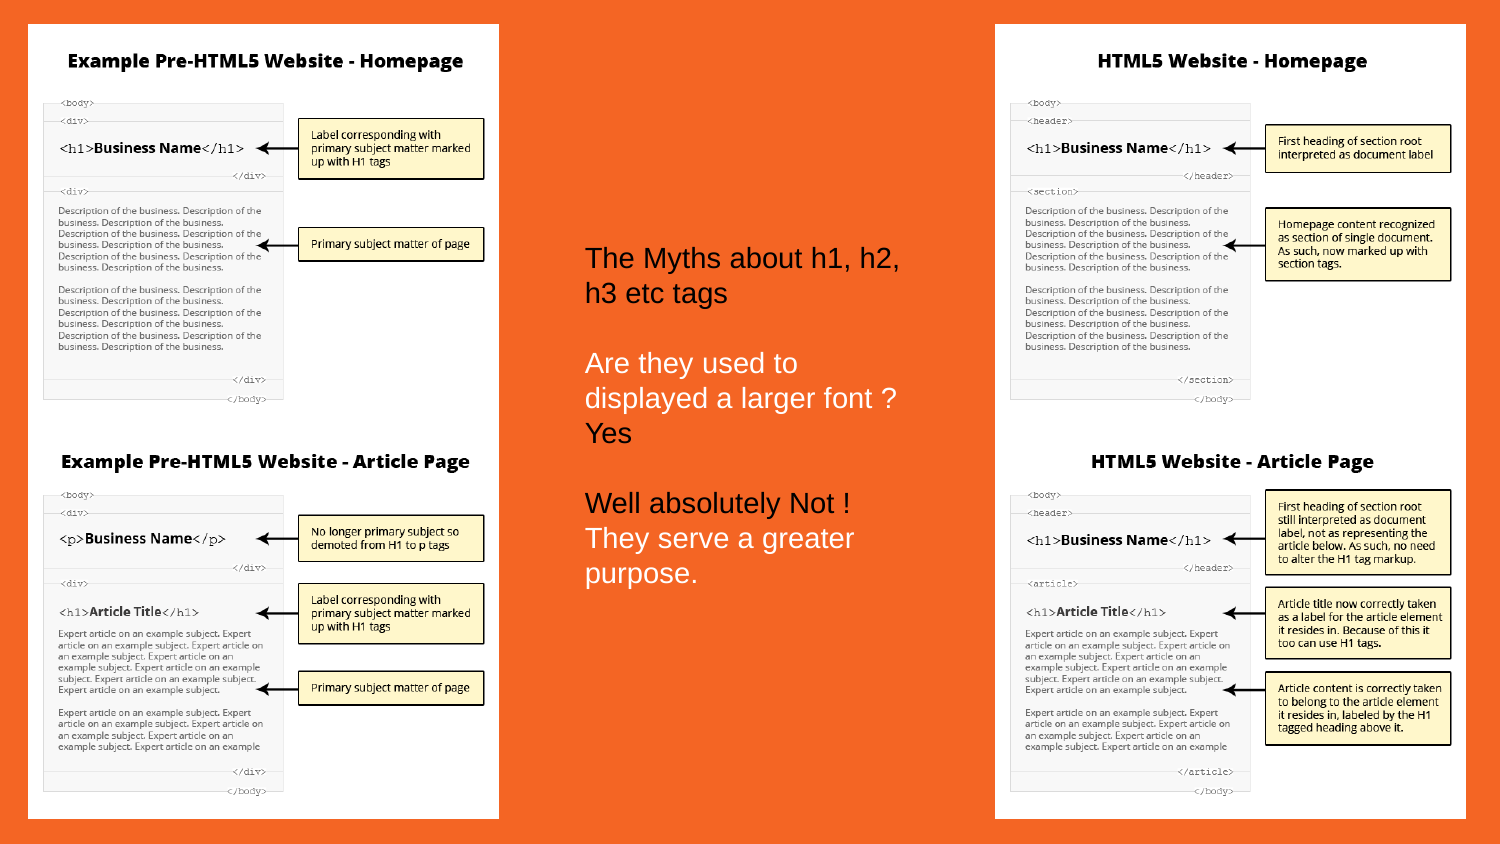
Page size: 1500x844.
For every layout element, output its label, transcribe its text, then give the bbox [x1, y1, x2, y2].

picture [995, 24, 1466, 819]
picture [28, 24, 499, 819]
text_box The Myths about h1, h2, h3 etc tags Are they used to displayed a larger font ? Yes Well absolutely Not ! They serve a greater purpose. [569, 224, 925, 620]
